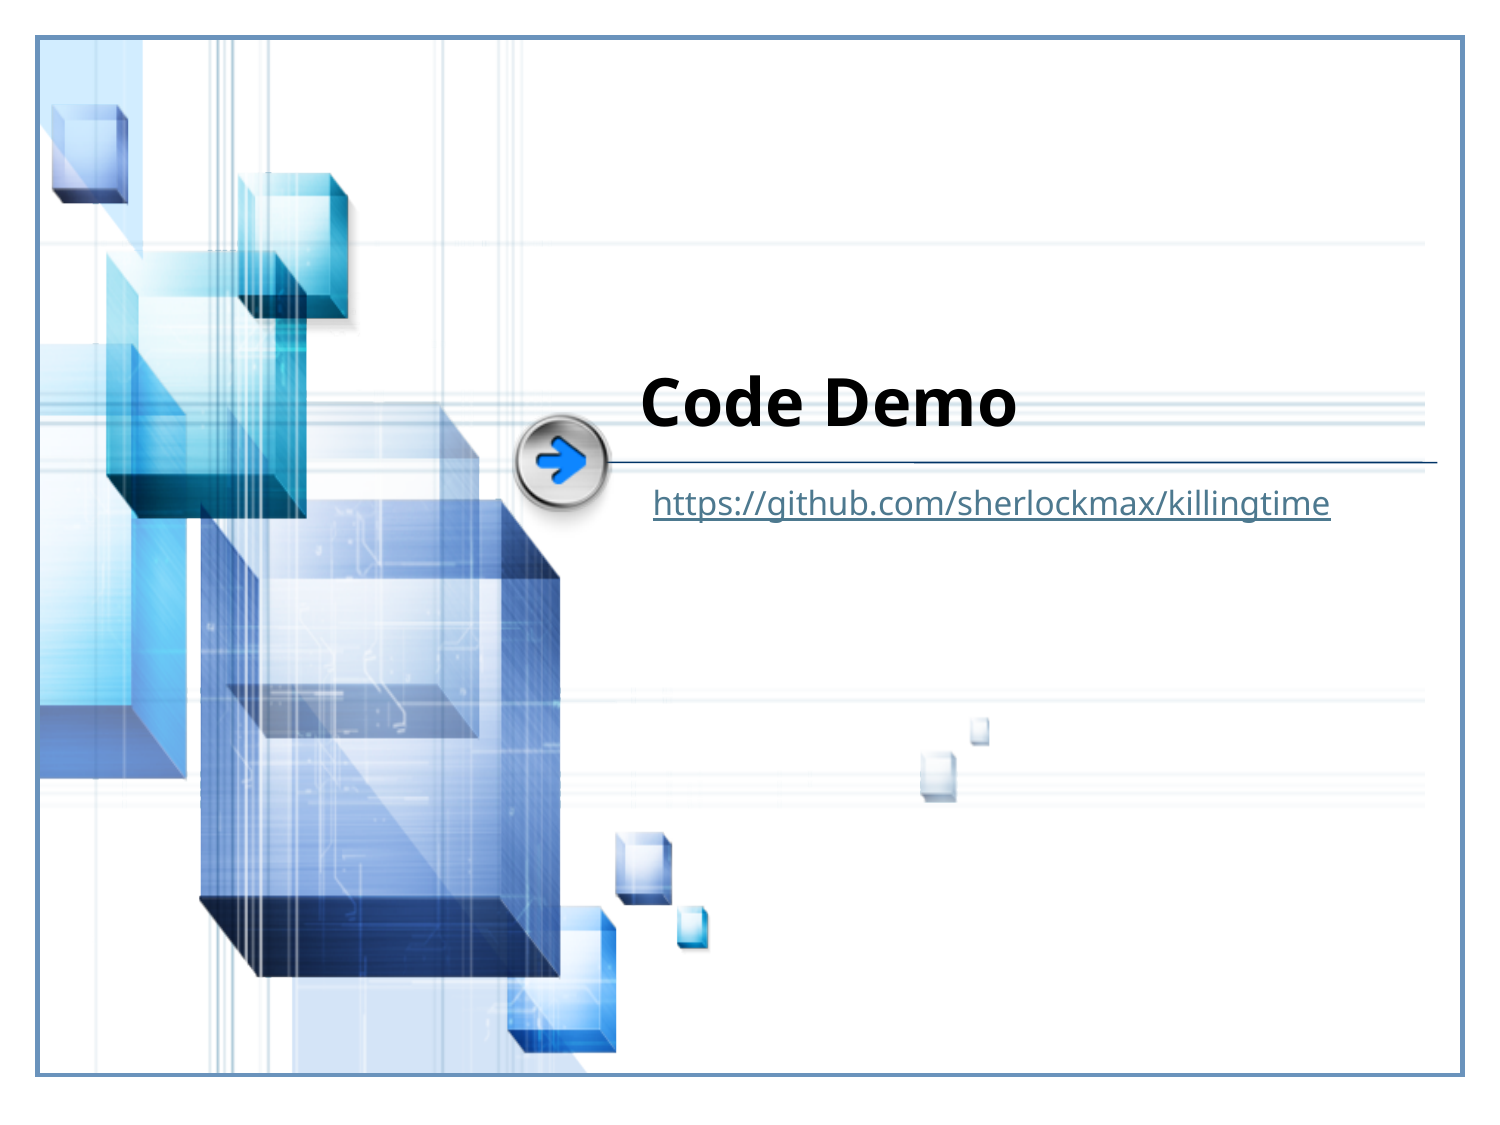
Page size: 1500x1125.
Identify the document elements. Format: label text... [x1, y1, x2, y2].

subtitle https://github.com/sherlockmax/killingtime [637, 474, 1425, 538]
title Code Demo [624, 350, 1425, 450]
picture [40, 40, 1425, 1073]
